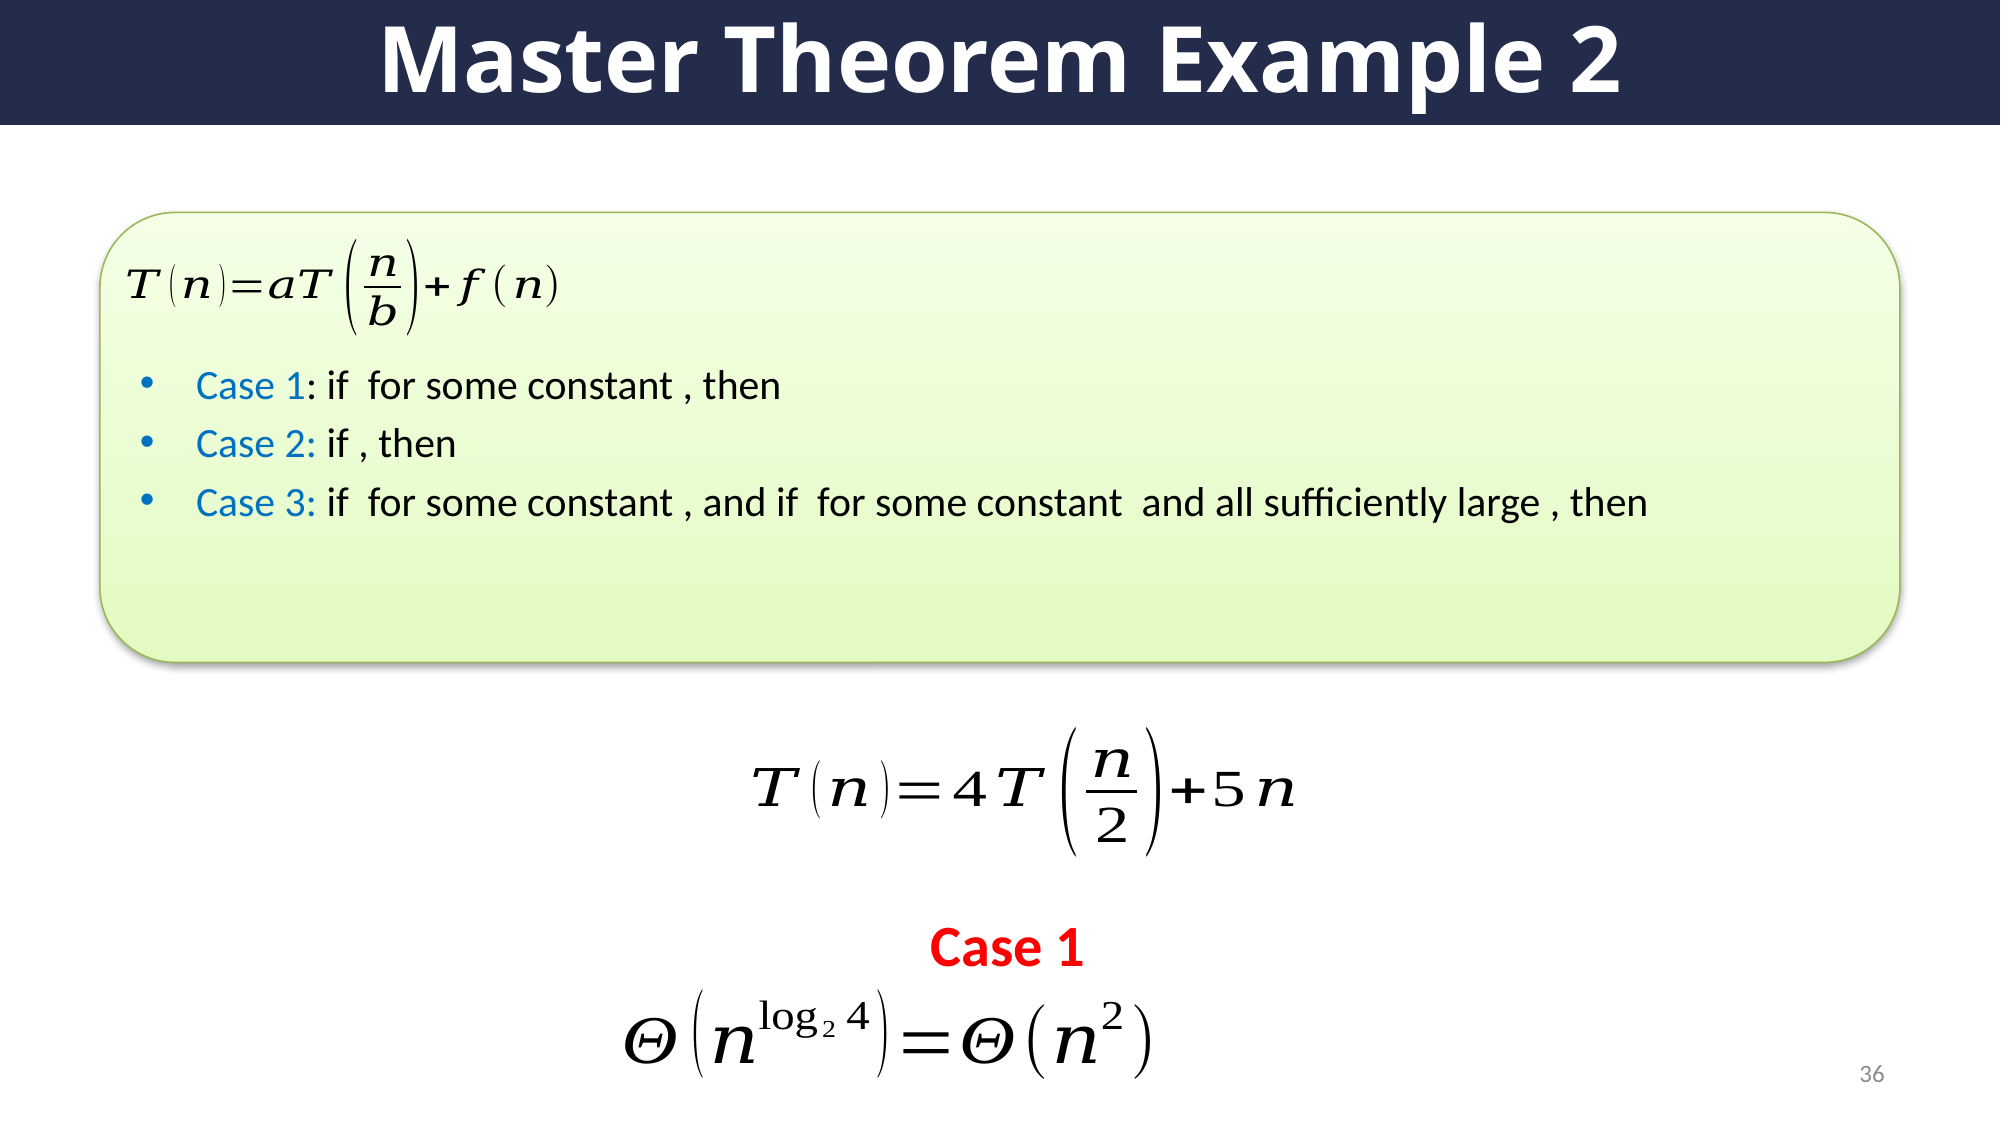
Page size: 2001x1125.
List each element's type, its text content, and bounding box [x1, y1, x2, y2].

text_box [99, 211, 1901, 664]
title Master Theorem Example 2 [99, 0, 1900, 150]
slide_number 36 [1433, 1042, 1900, 1103]
text_box Case 1 [916, 900, 1101, 986]
